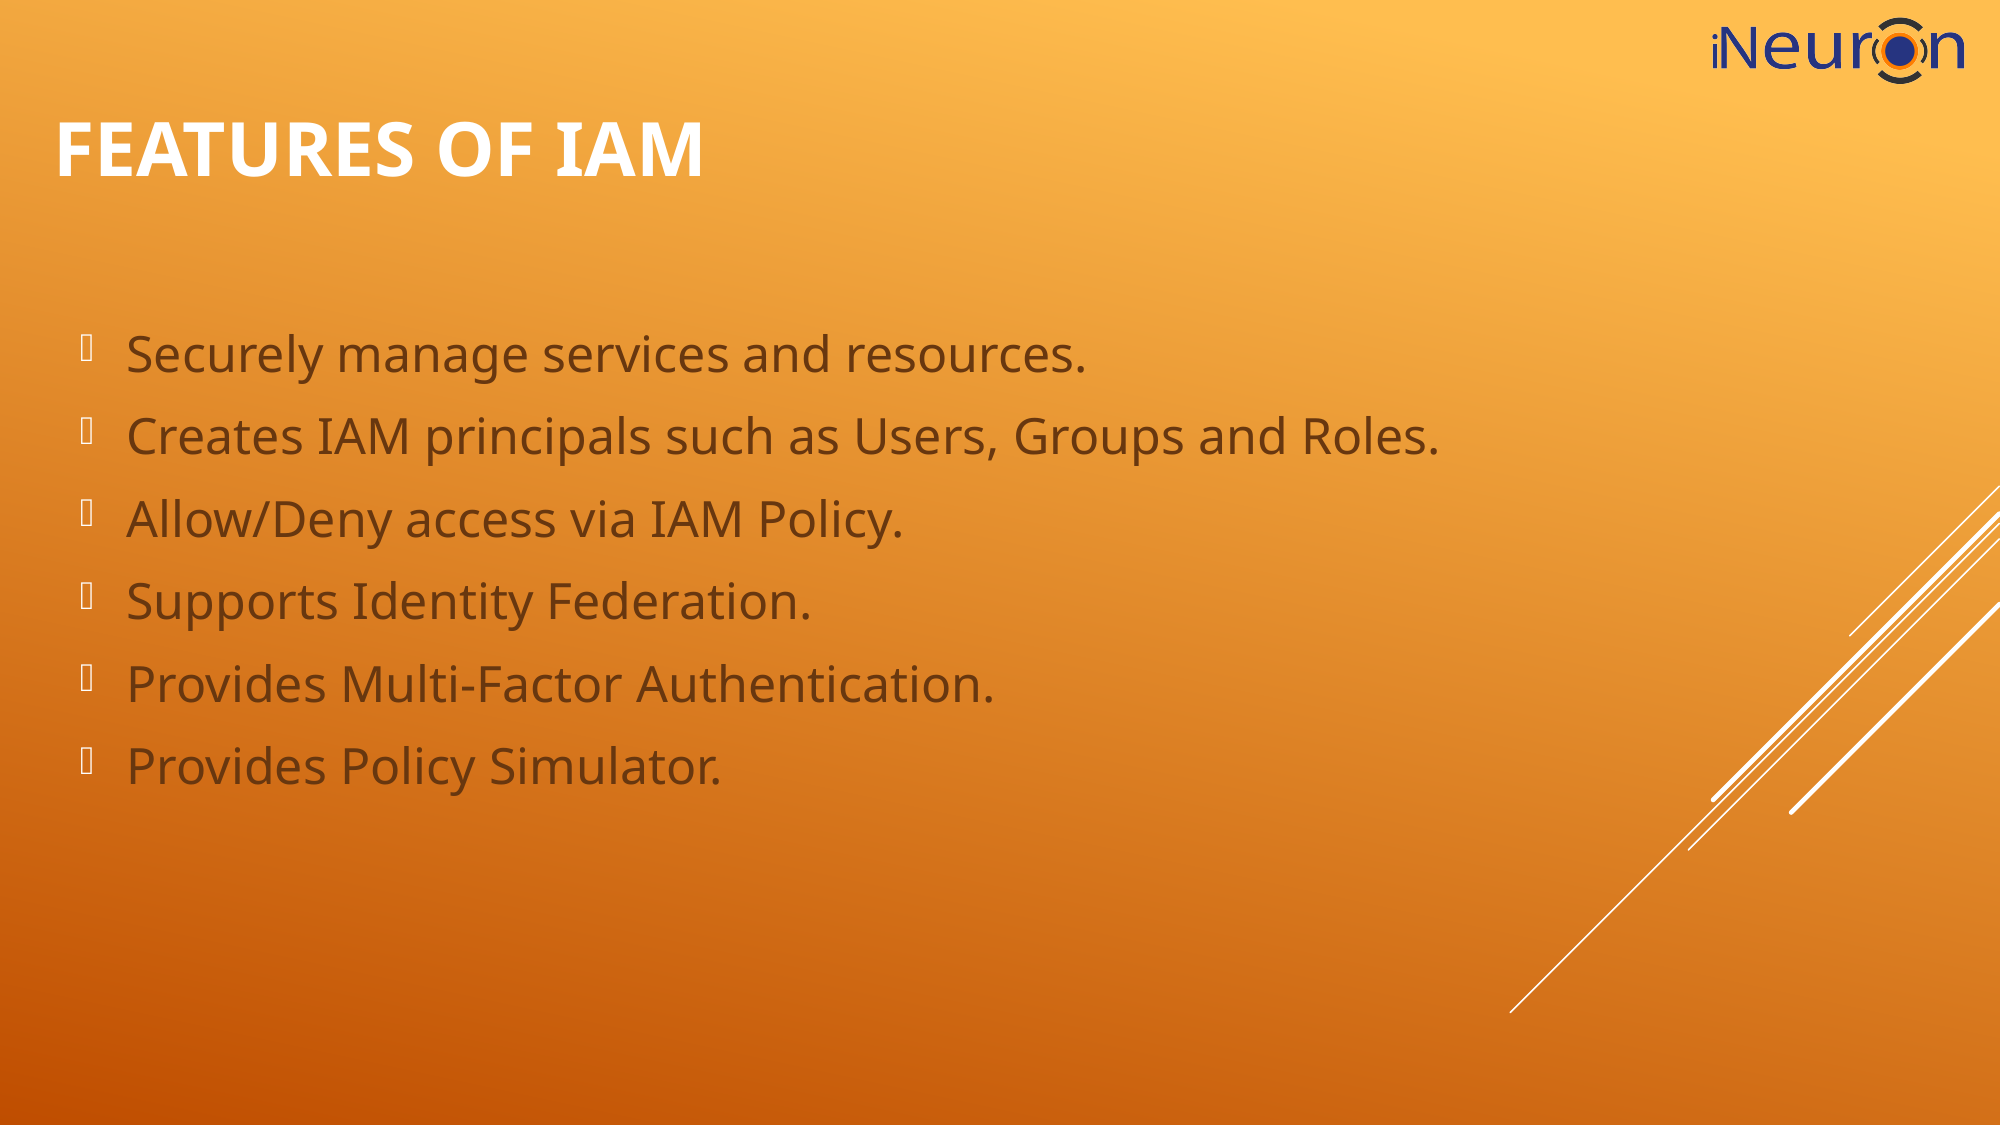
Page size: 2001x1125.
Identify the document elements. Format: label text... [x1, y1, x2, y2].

list Securely manage services and resources. Creates IAM principals such as Users, Groups and Roles. Allow/Deny access via IAM Policy. Supports Identity Federation. Provides Multi-Factor Authentication. Provides Policy Simulator. [64, 261, 1465, 938]
title Features of iAM [38, 23, 1439, 271]
picture [1708, 6, 1971, 87]
